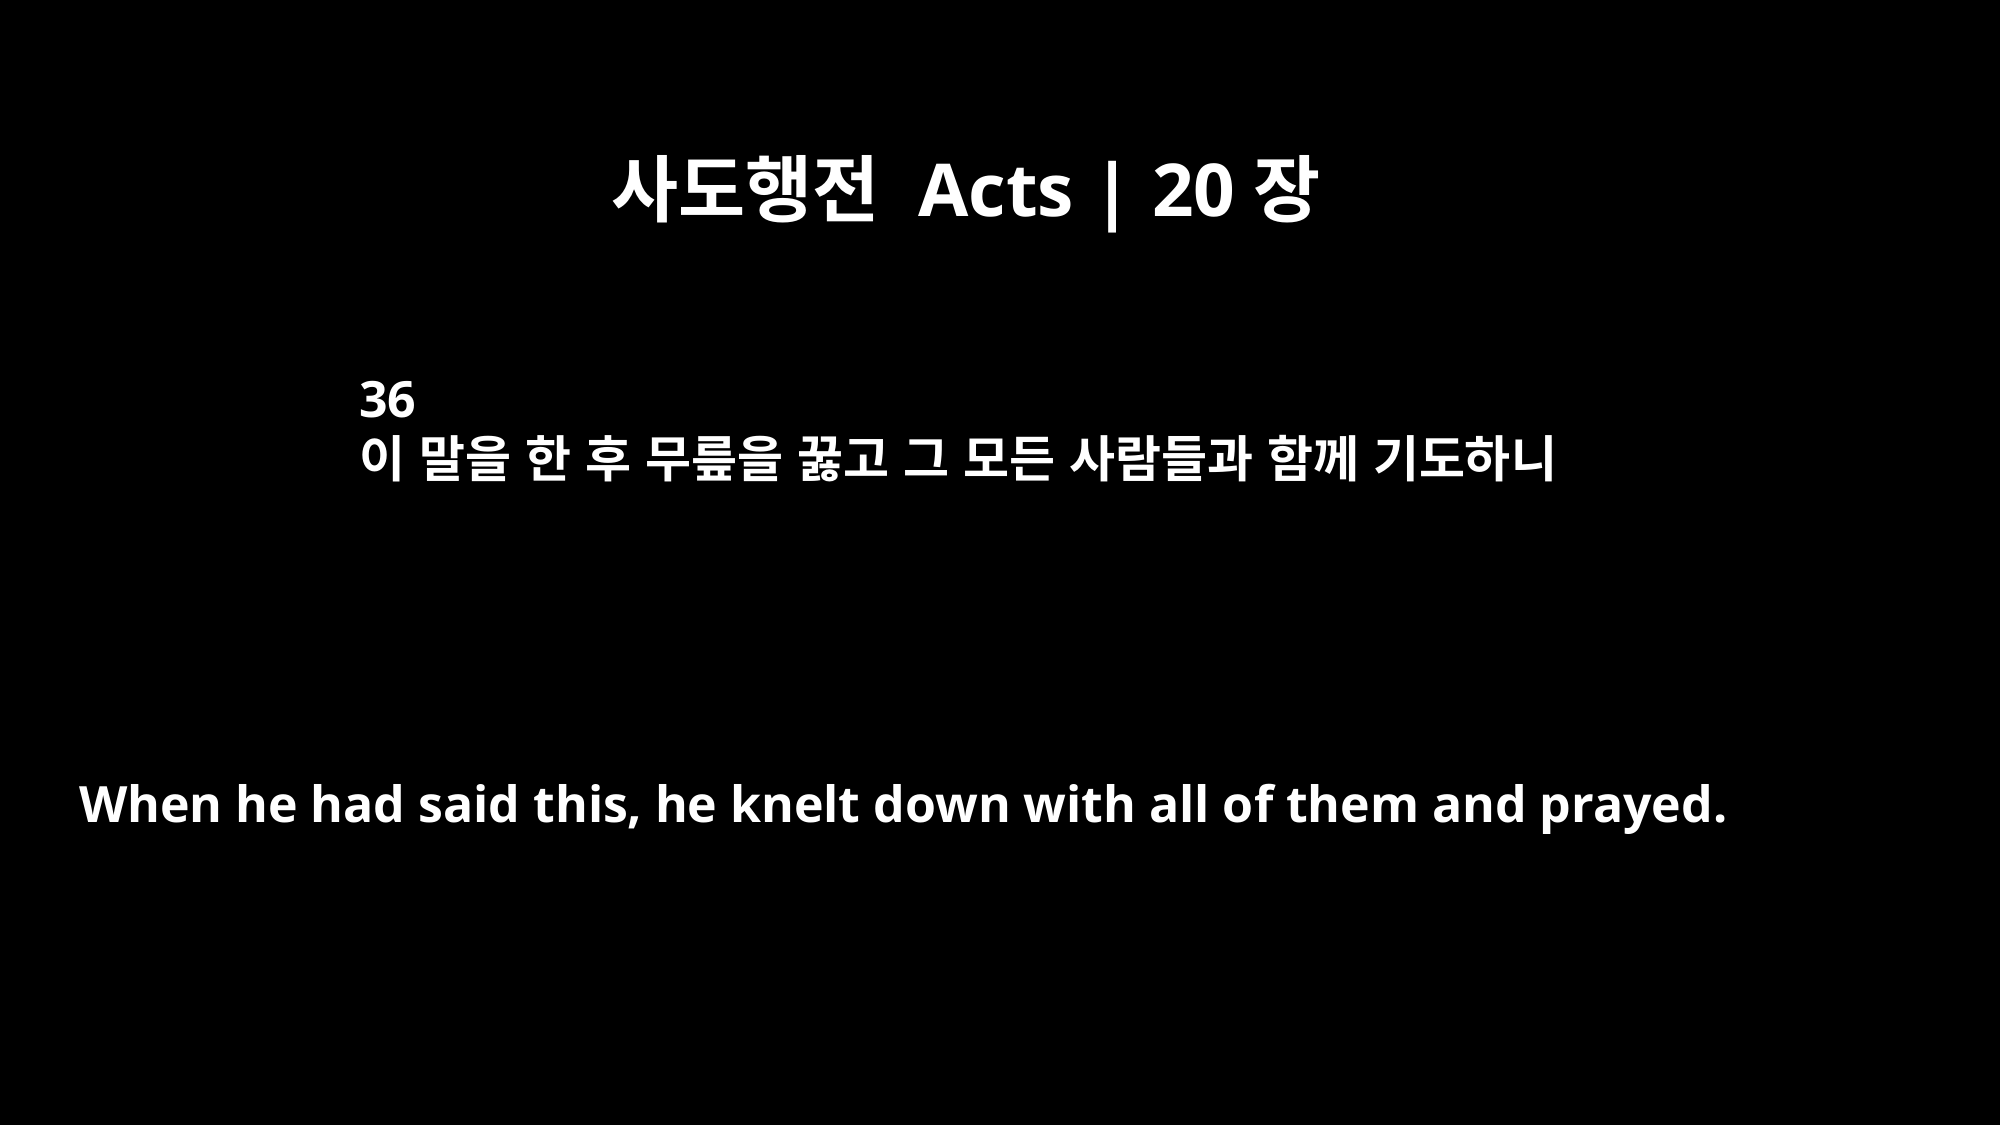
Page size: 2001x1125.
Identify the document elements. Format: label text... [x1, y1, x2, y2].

text_box 36 이 말을 한 후 무릎을 꿇고 그 모든 사람들과 함께 기도하니 [344, 359, 1573, 495]
text_box When he had said this, he knelt down with all of them and prayed. [64, 764, 1743, 840]
text_box 사도행전 Acts | 20장 [596, 136, 1336, 239]
